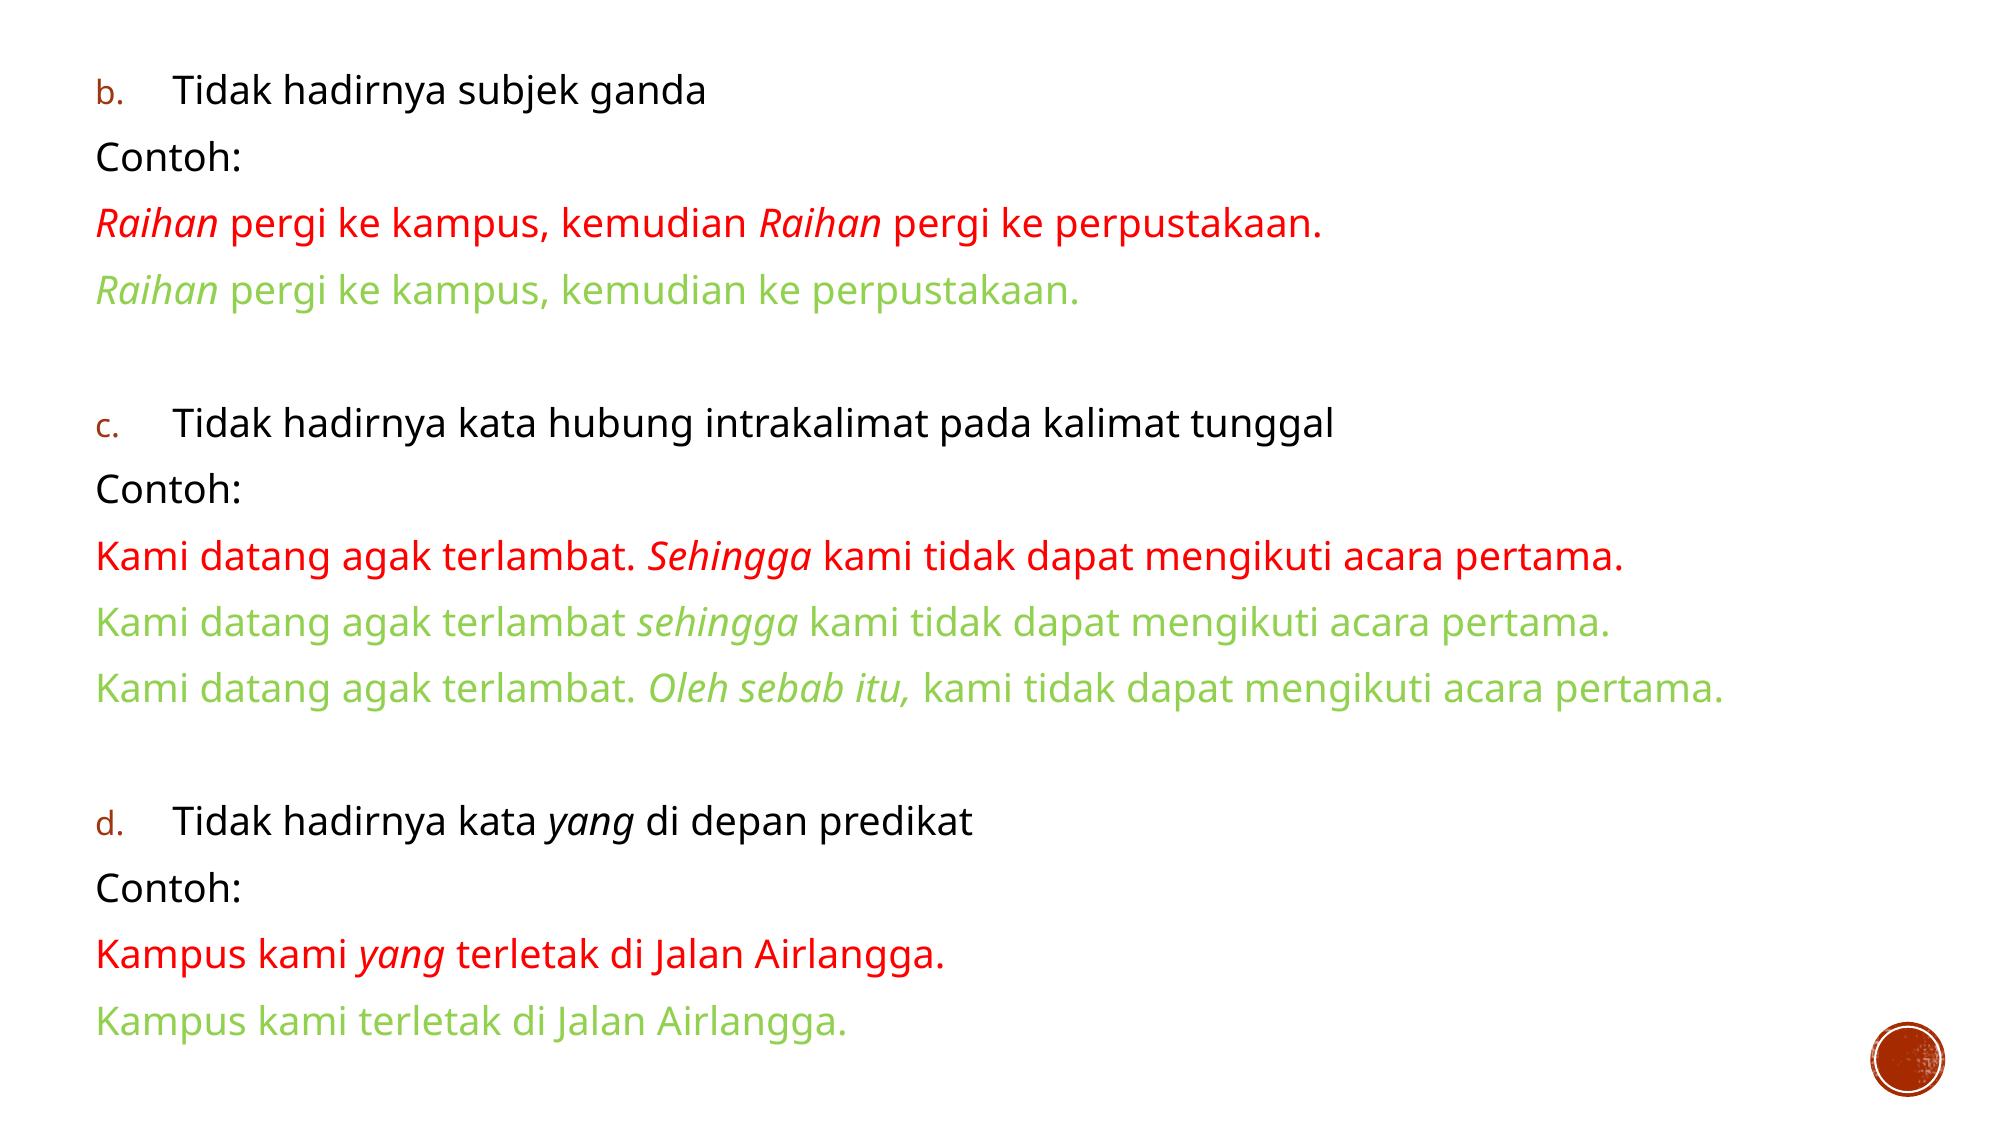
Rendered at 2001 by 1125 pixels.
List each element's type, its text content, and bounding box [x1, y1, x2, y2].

list Tidak hadirnya subjek ganda Contoh: Raihan pergi ke kampus, kemudian Raihan pergi ke perpustakaan. Raihan pergi ke kampus, kemudian ke perpustakaan. Tidak hadirnya kata hubung intrakalimat pada kalimat tunggal Contoh: Kami datang agak terlambat. Sehingga kami tidak dapat mengikuti acara pertama. Kami datang agak terlambat sehingga kami tidak dapat mengikuti acara pertama. Kami datang agak terlambat. Oleh sebab itu, kami tidak dapat mengikuti acara pertama. Tidak hadirnya kata yang di depan predikat Contoh: Kampus kami yang terletak di Jalan Airlangga. Kampus kami terletak di Jalan Airlangga. [80, 63, 1910, 1061]
